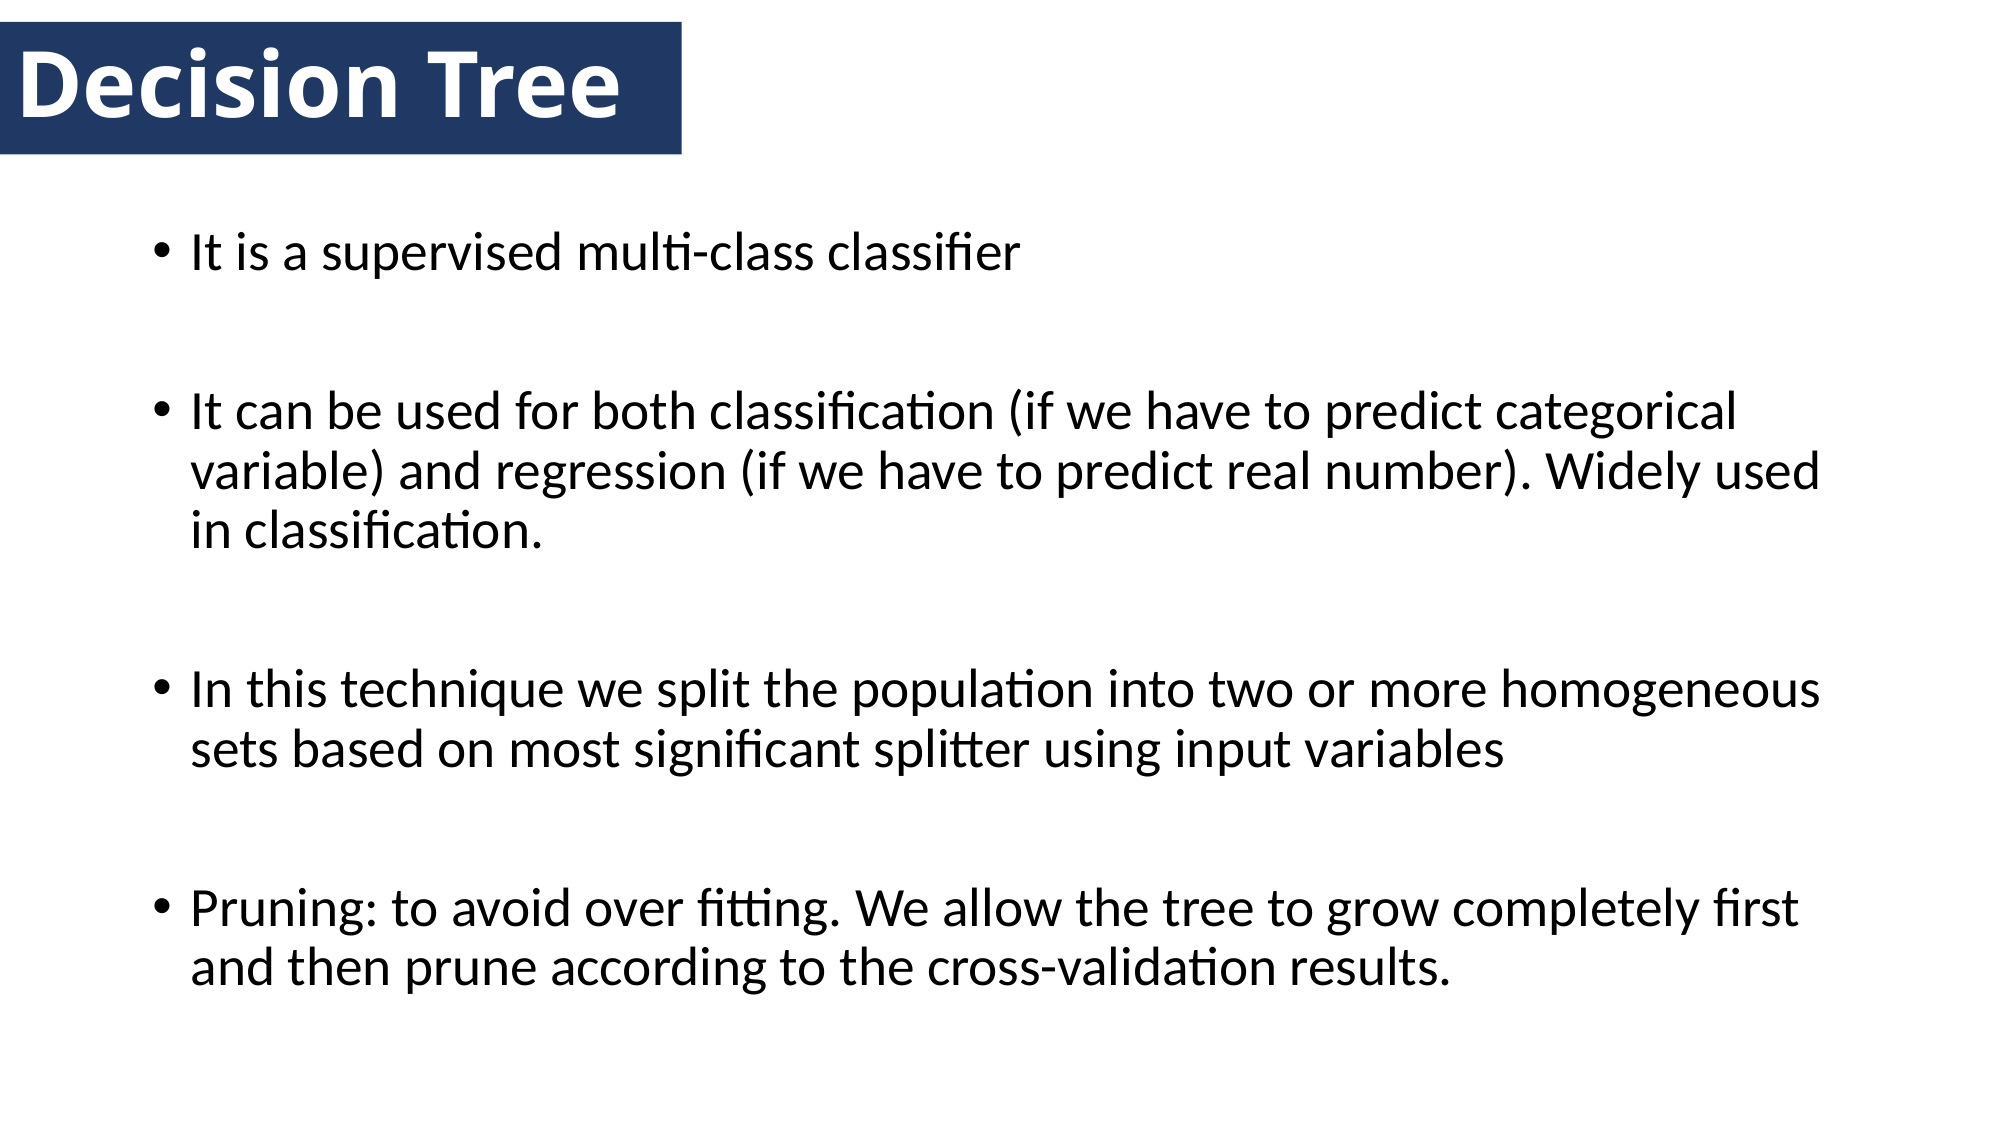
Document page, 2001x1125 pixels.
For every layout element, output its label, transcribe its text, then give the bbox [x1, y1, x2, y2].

text_box Decision Tree [0, 21, 682, 155]
list It is a supervised multi-class classifier It can be used for both classification (if we have to predict categorical variable) and regression (if we have to predict real number). Widely used in classification. In this technique we split the population into two or more homogeneous sets based on most significant splitter using input variables Pruning: to avoid over fitting. We allow the tree to grow completely first and then prune according to the cross-validation results. [137, 215, 1863, 1014]
